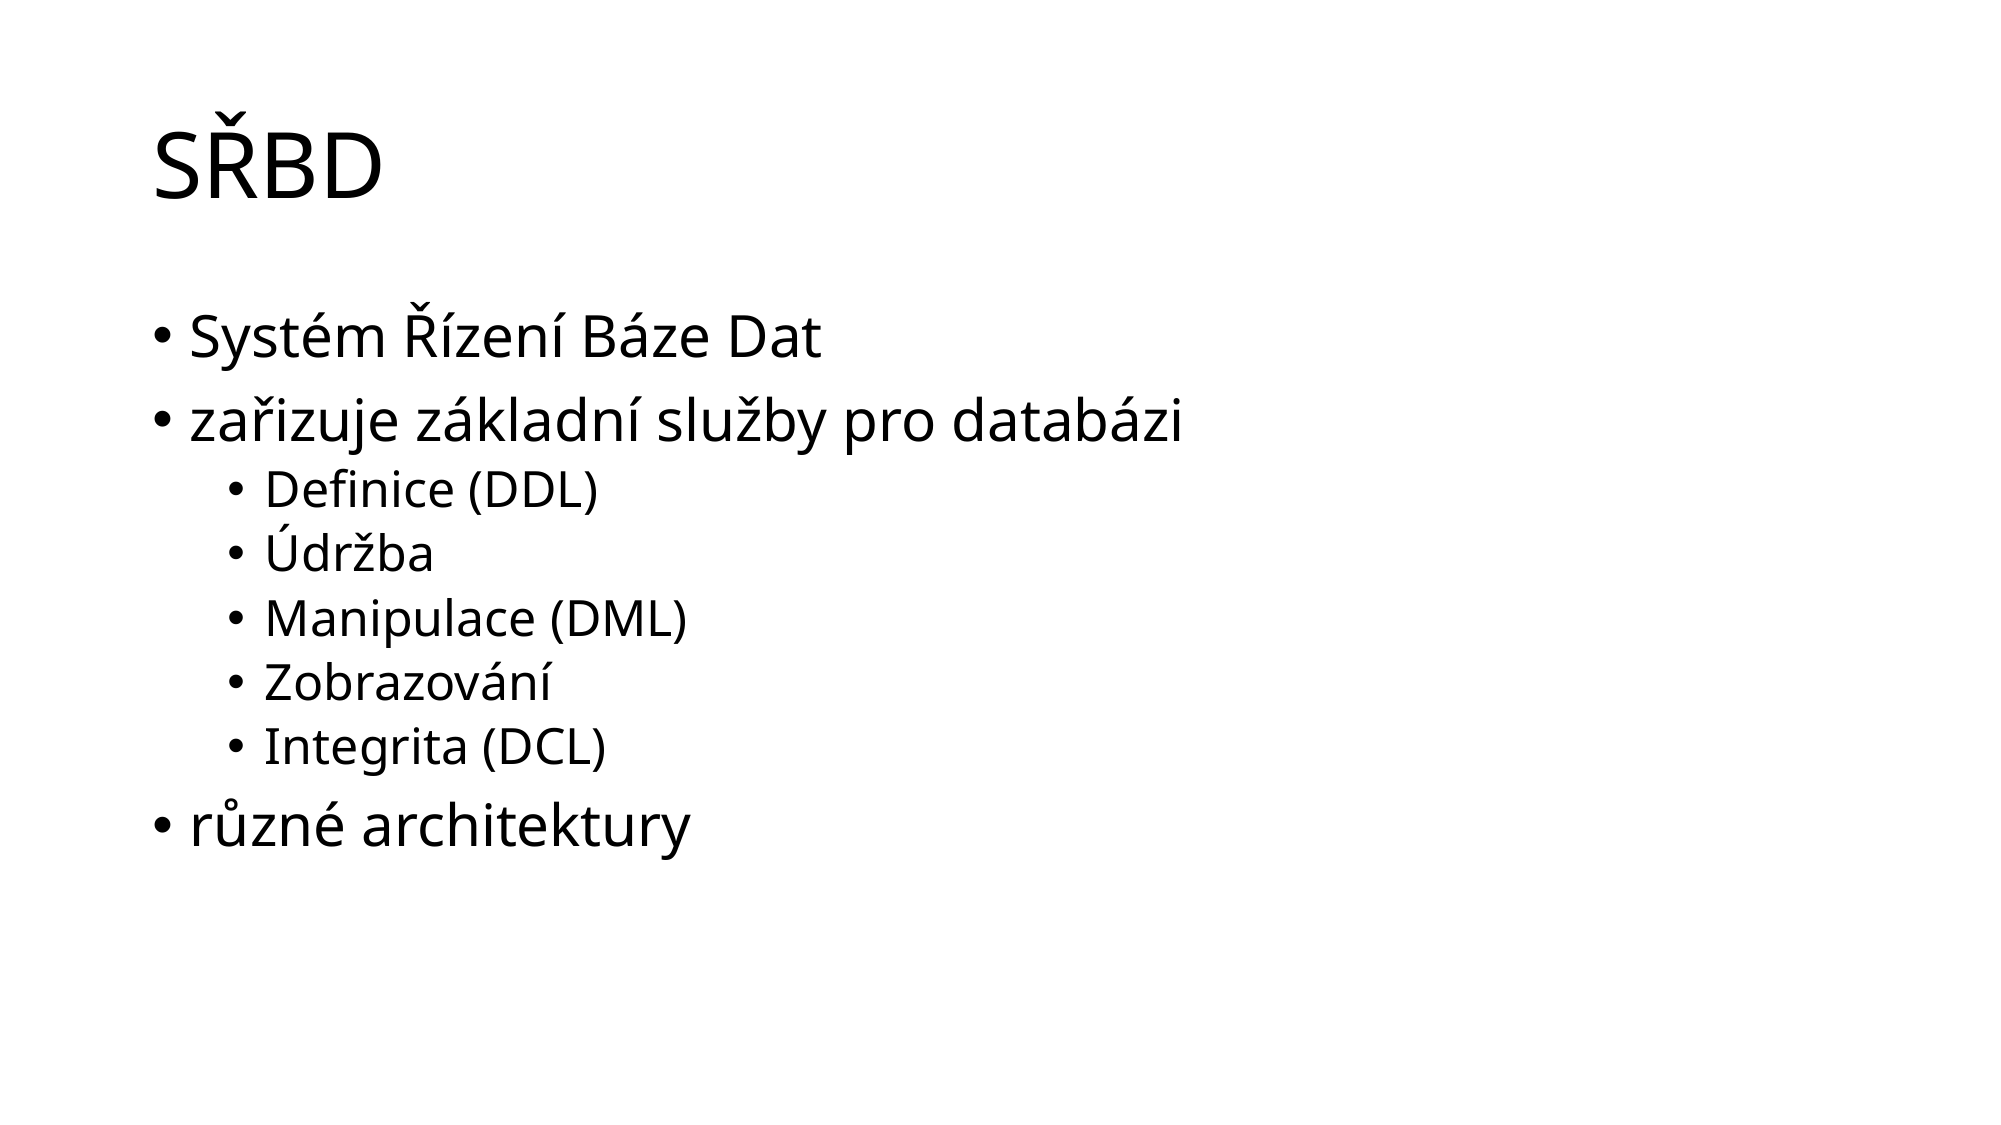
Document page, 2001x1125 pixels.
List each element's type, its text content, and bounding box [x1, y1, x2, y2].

title SŘBD [137, 59, 1863, 278]
list Systém Řízení Báze Dat zařizuje základní služby pro databázi Definice (DDL) Údržba Manipulace (DML) Zobrazování Integrita (DCL) různé architektury [137, 299, 1863, 1014]
